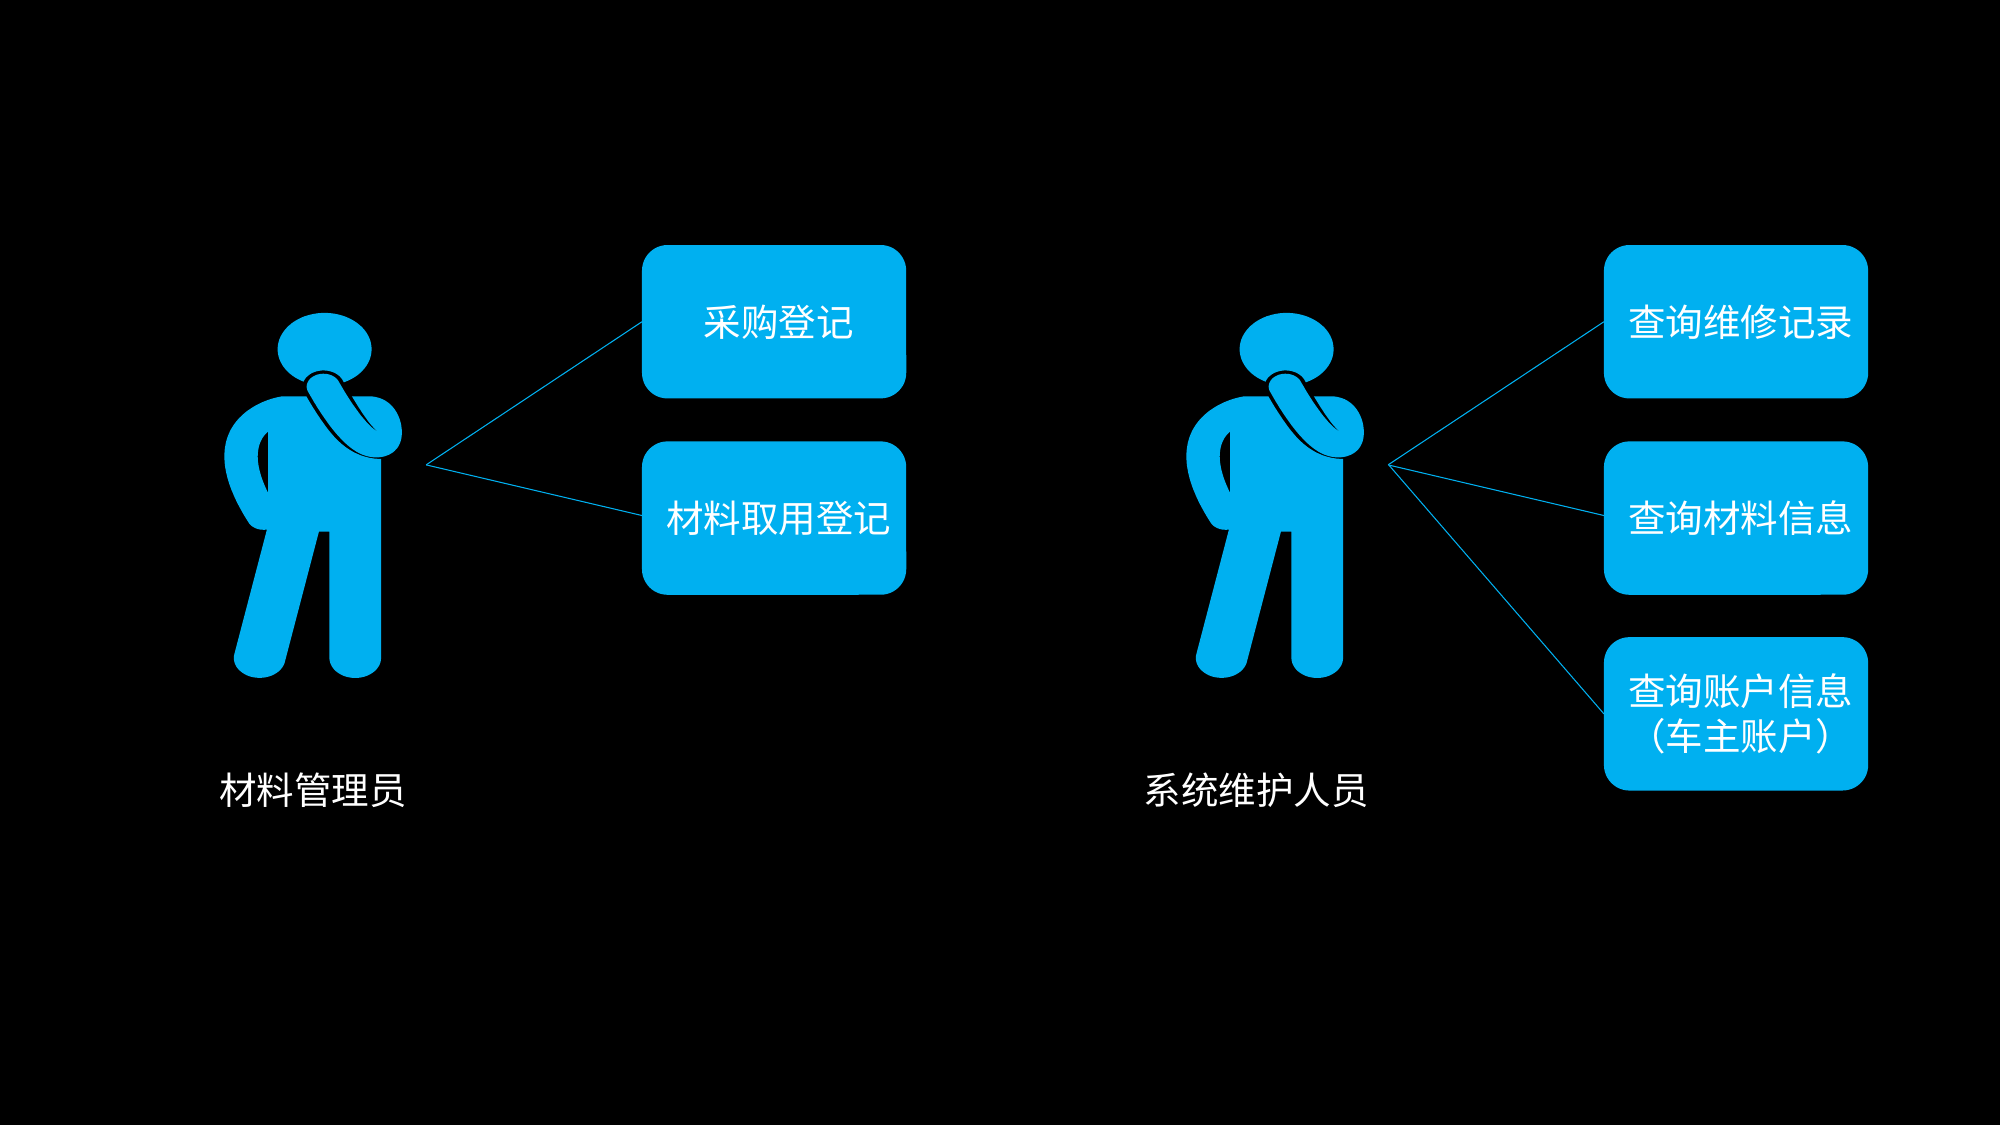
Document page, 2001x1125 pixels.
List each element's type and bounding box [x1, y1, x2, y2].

text_box [1128, 244, 1869, 820]
text_box [1389, 465, 1604, 714]
text_box [204, 244, 907, 820]
